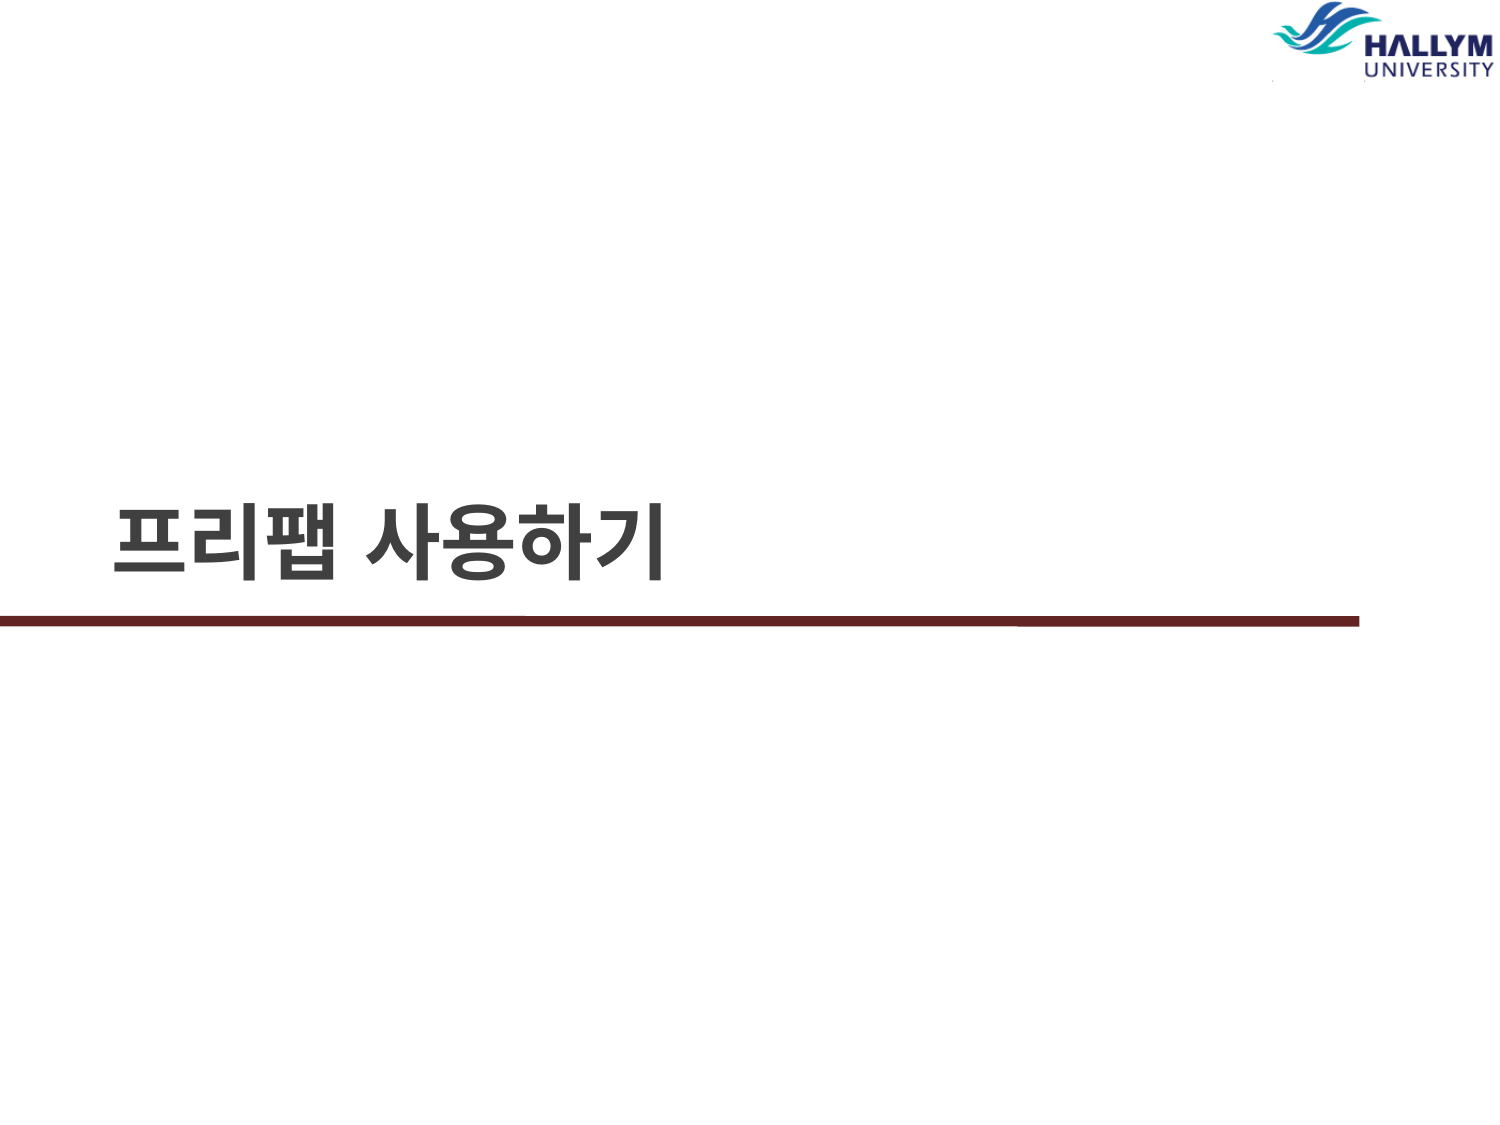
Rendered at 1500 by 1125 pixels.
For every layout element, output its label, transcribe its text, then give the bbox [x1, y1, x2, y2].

picture [1269, 0, 1500, 82]
title 프리팹 사용하기 [82, 356, 1357, 598]
